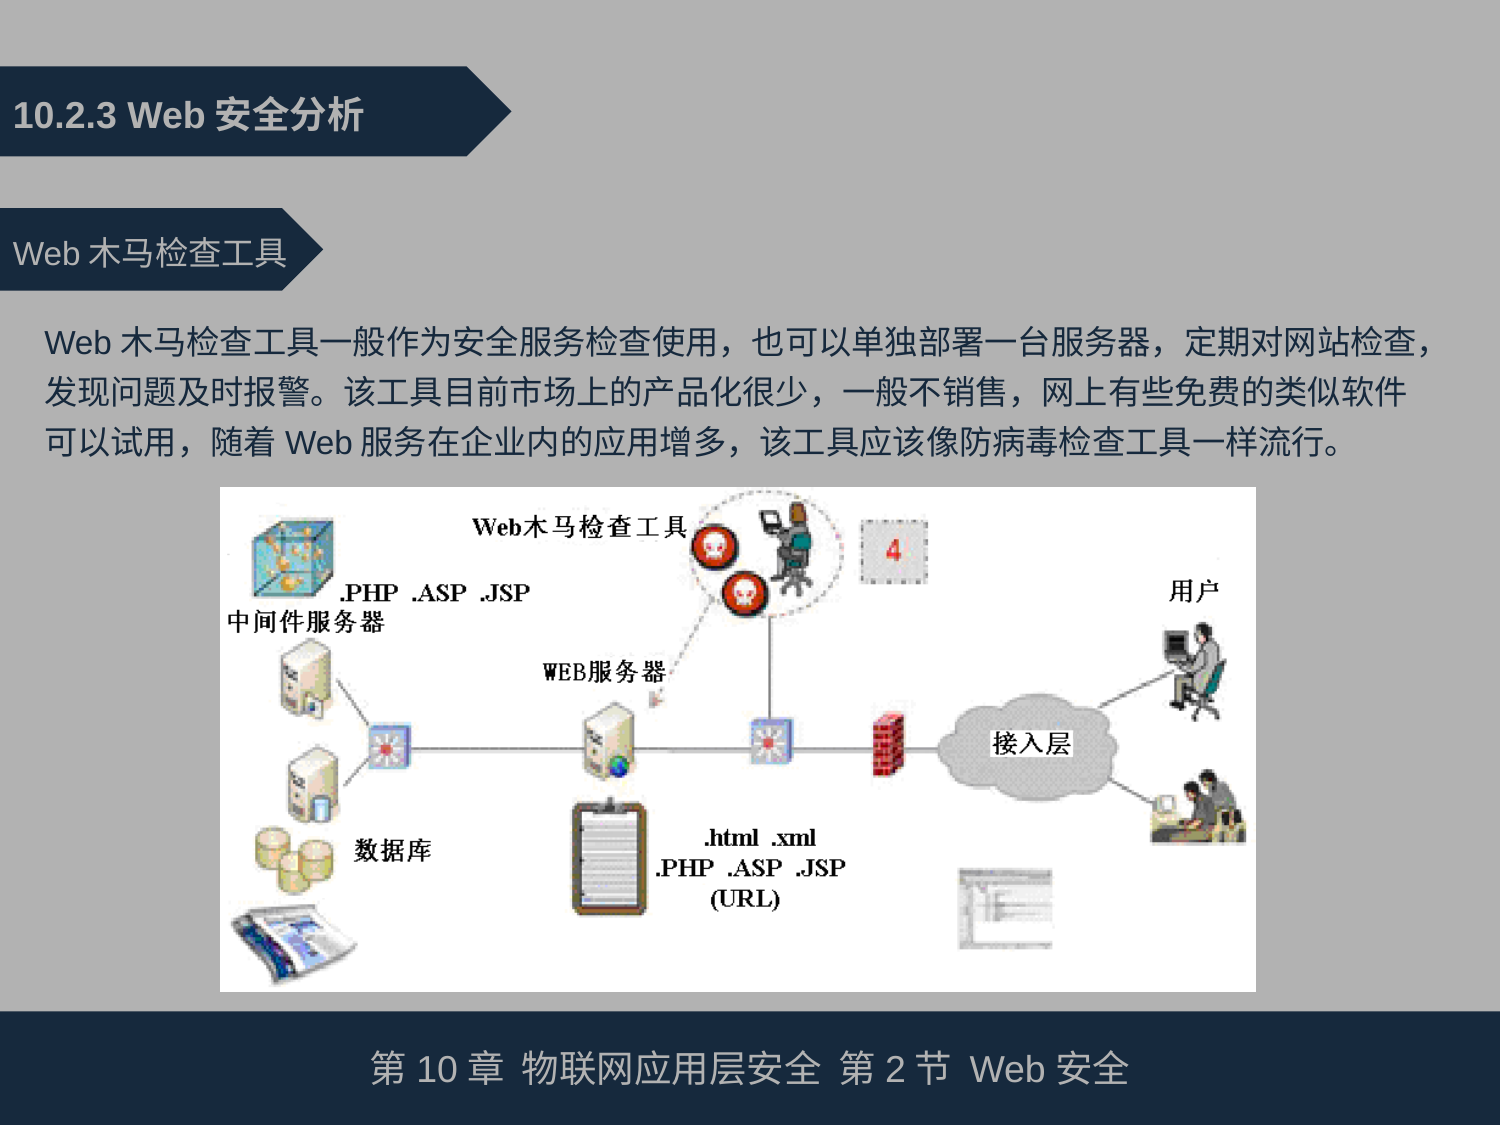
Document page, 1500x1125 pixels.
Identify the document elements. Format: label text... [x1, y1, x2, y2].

picture [220, 486, 1256, 992]
list 10.2.3 Web安全分析 [0, 83, 491, 140]
list Web木马检查工具一般作为安全服务检查使用，也可以单独部署一台服务器，定期对网站检查，发现问题及时报警。该工具目前市场上的产品化很少，一般不销售，网上有些免费的类似软件可以试用，随着Web服务在企业内的应用增多，该工具应该像防病毒检查工具一样流行。 [29, 303, 1447, 492]
list Web木马检查工具 [0, 224, 447, 277]
